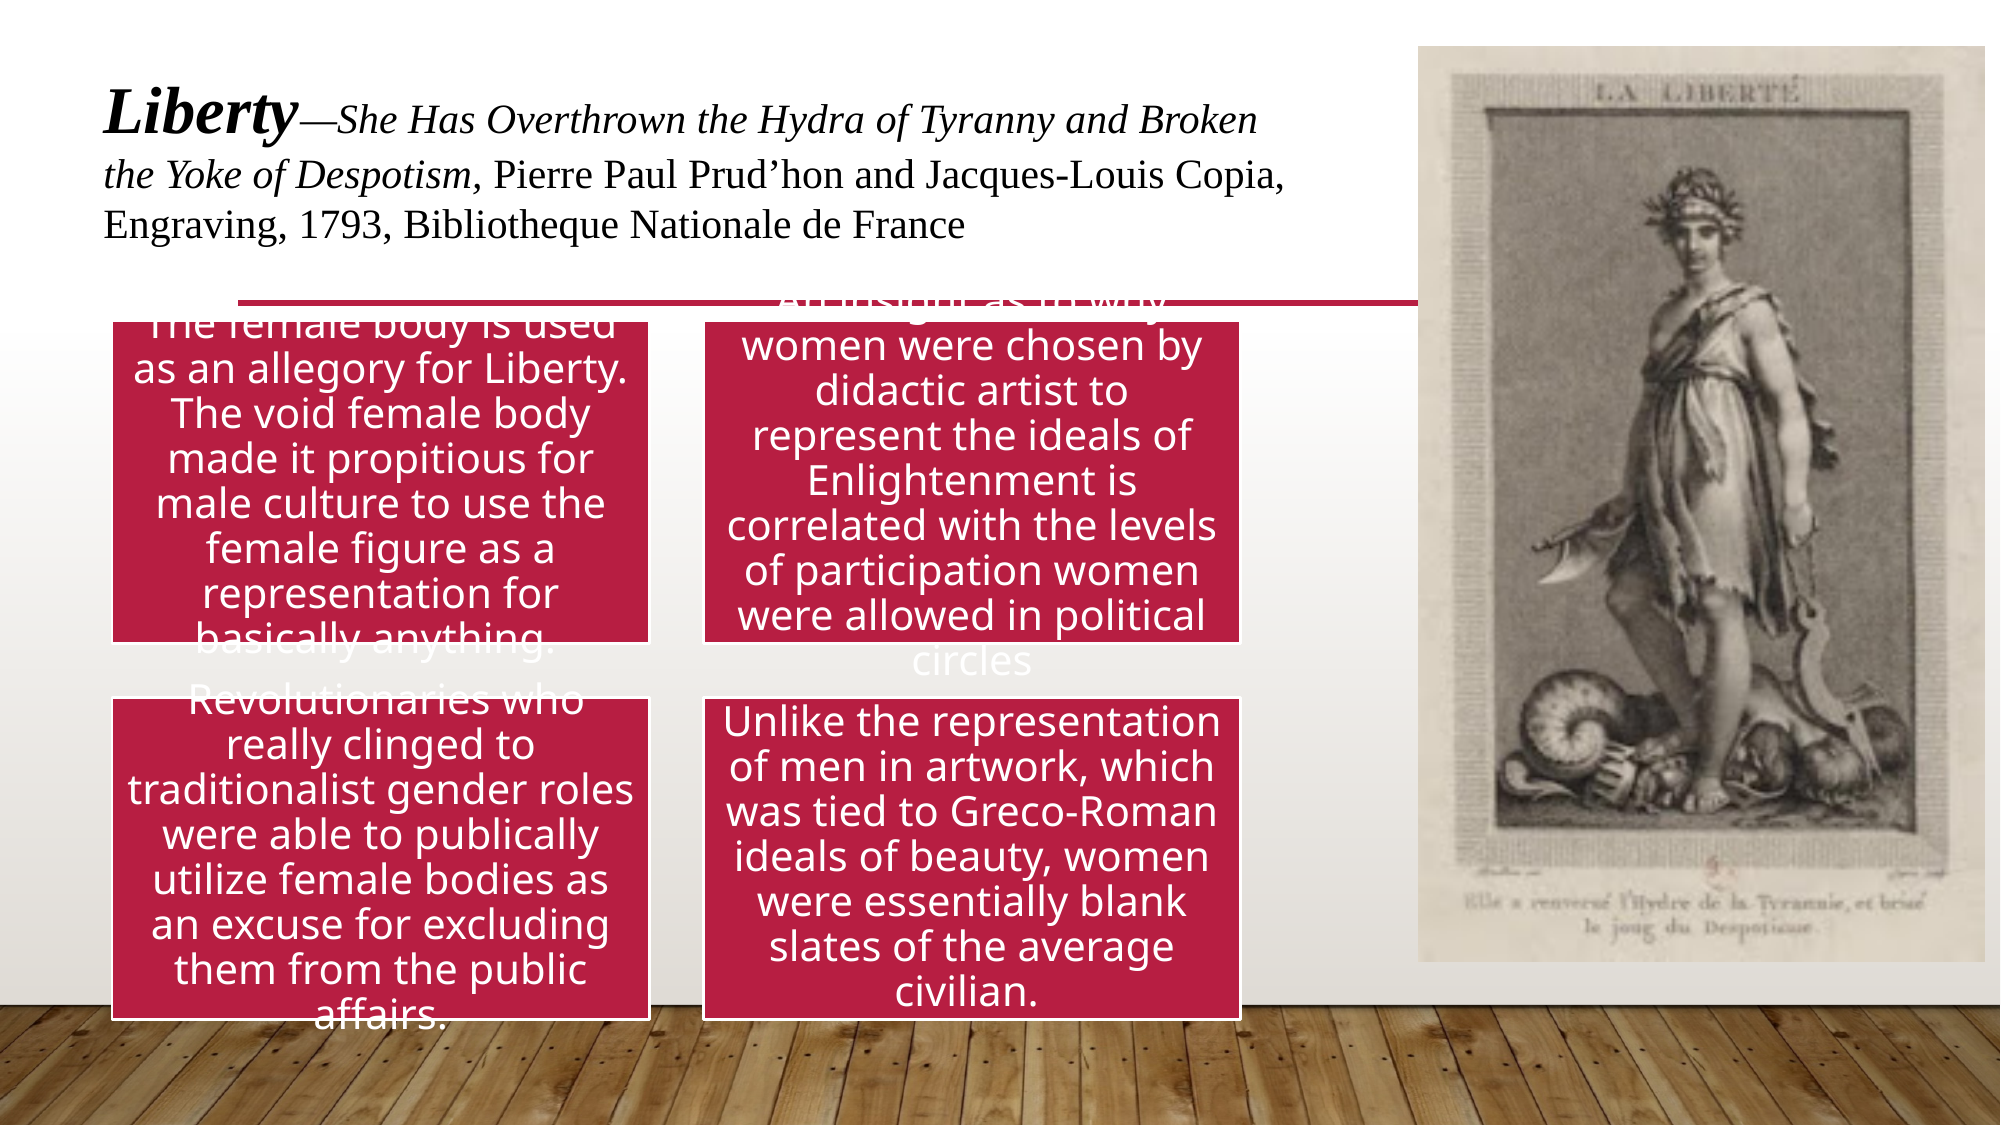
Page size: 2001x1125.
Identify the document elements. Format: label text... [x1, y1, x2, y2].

picture [0, 1005, 2000, 1125]
picture [1418, 46, 1985, 962]
picture [319, 1021, 329, 1026]
picture [371, 1021, 381, 1026]
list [0, 320, 1397, 1020]
text_box Liberty—She Has Overthrown the Hydra of Tyranny and Broken the Yoke of Despotism, Pierre Paul Prud’hon and Jacques-Louis Copia, Engraving, 1793, Bibliotheque Nationale de France [88, 59, 1311, 255]
